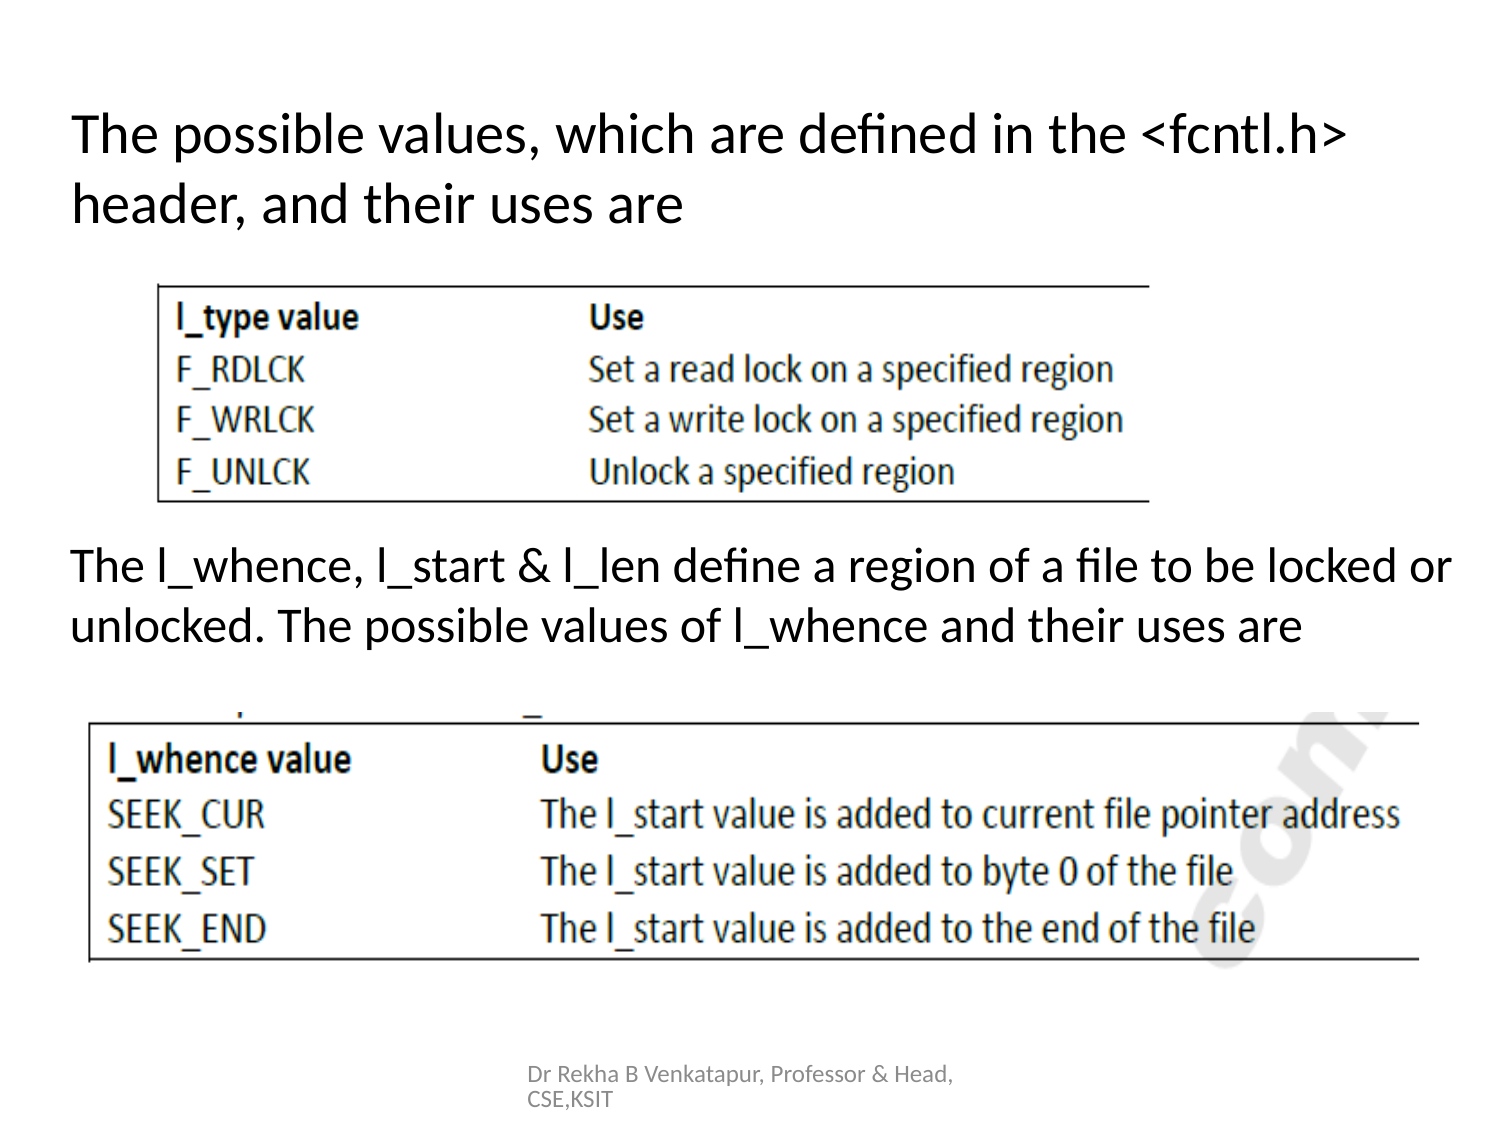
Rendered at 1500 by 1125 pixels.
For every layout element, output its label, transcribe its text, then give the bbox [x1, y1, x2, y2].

picture [87, 712, 1420, 972]
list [137, 274, 1150, 513]
text_box The possible values, which are defined in the <fcntl.h> header, and their uses are [56, 87, 1420, 243]
footer Dr Rekha B Venkatapur, Professor & Head, CSE,KSIT [512, 1042, 988, 1103]
text_box The l_whence, l_start & l_len define a region of a file to be locked or unlocked. The possible values of l_whence and their uses are [55, 524, 1493, 660]
